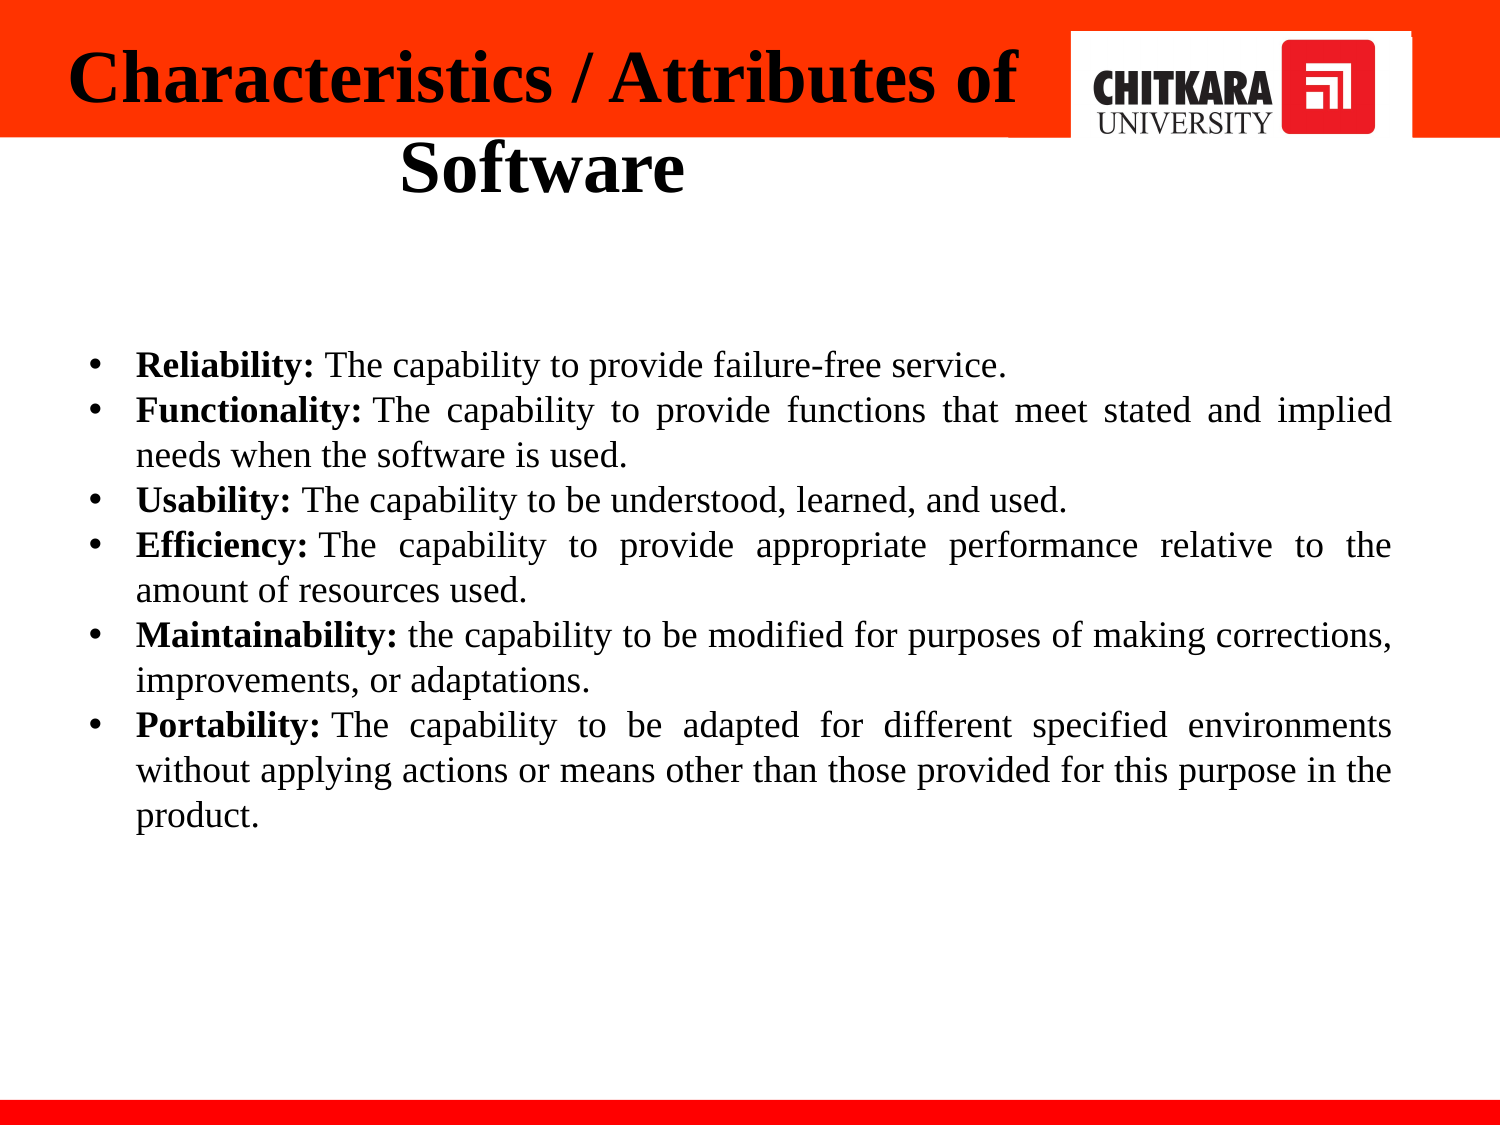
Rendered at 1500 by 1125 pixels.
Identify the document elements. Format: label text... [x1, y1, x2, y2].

text_box Reliability: The capability to provide failure-free service. Functionality: The capability to provide functions that meet stated and implied needs when the software is used. Usability: The capability to be understood, learned, and used. Efficiency: The capability to provide appropriate performance relative to the amount of resources used. Maintainability: the capability to be modified for purposes of making corrections, improvements, or adaptations. Portability: The capability to be adapted for different specified environments without applying actions or means other than those provided for this purpose in the product. [74, 243, 1409, 888]
picture [1142, 37, 1390, 138]
text_box Characteristics / Attributes of Software [0, 20, 1142, 216]
